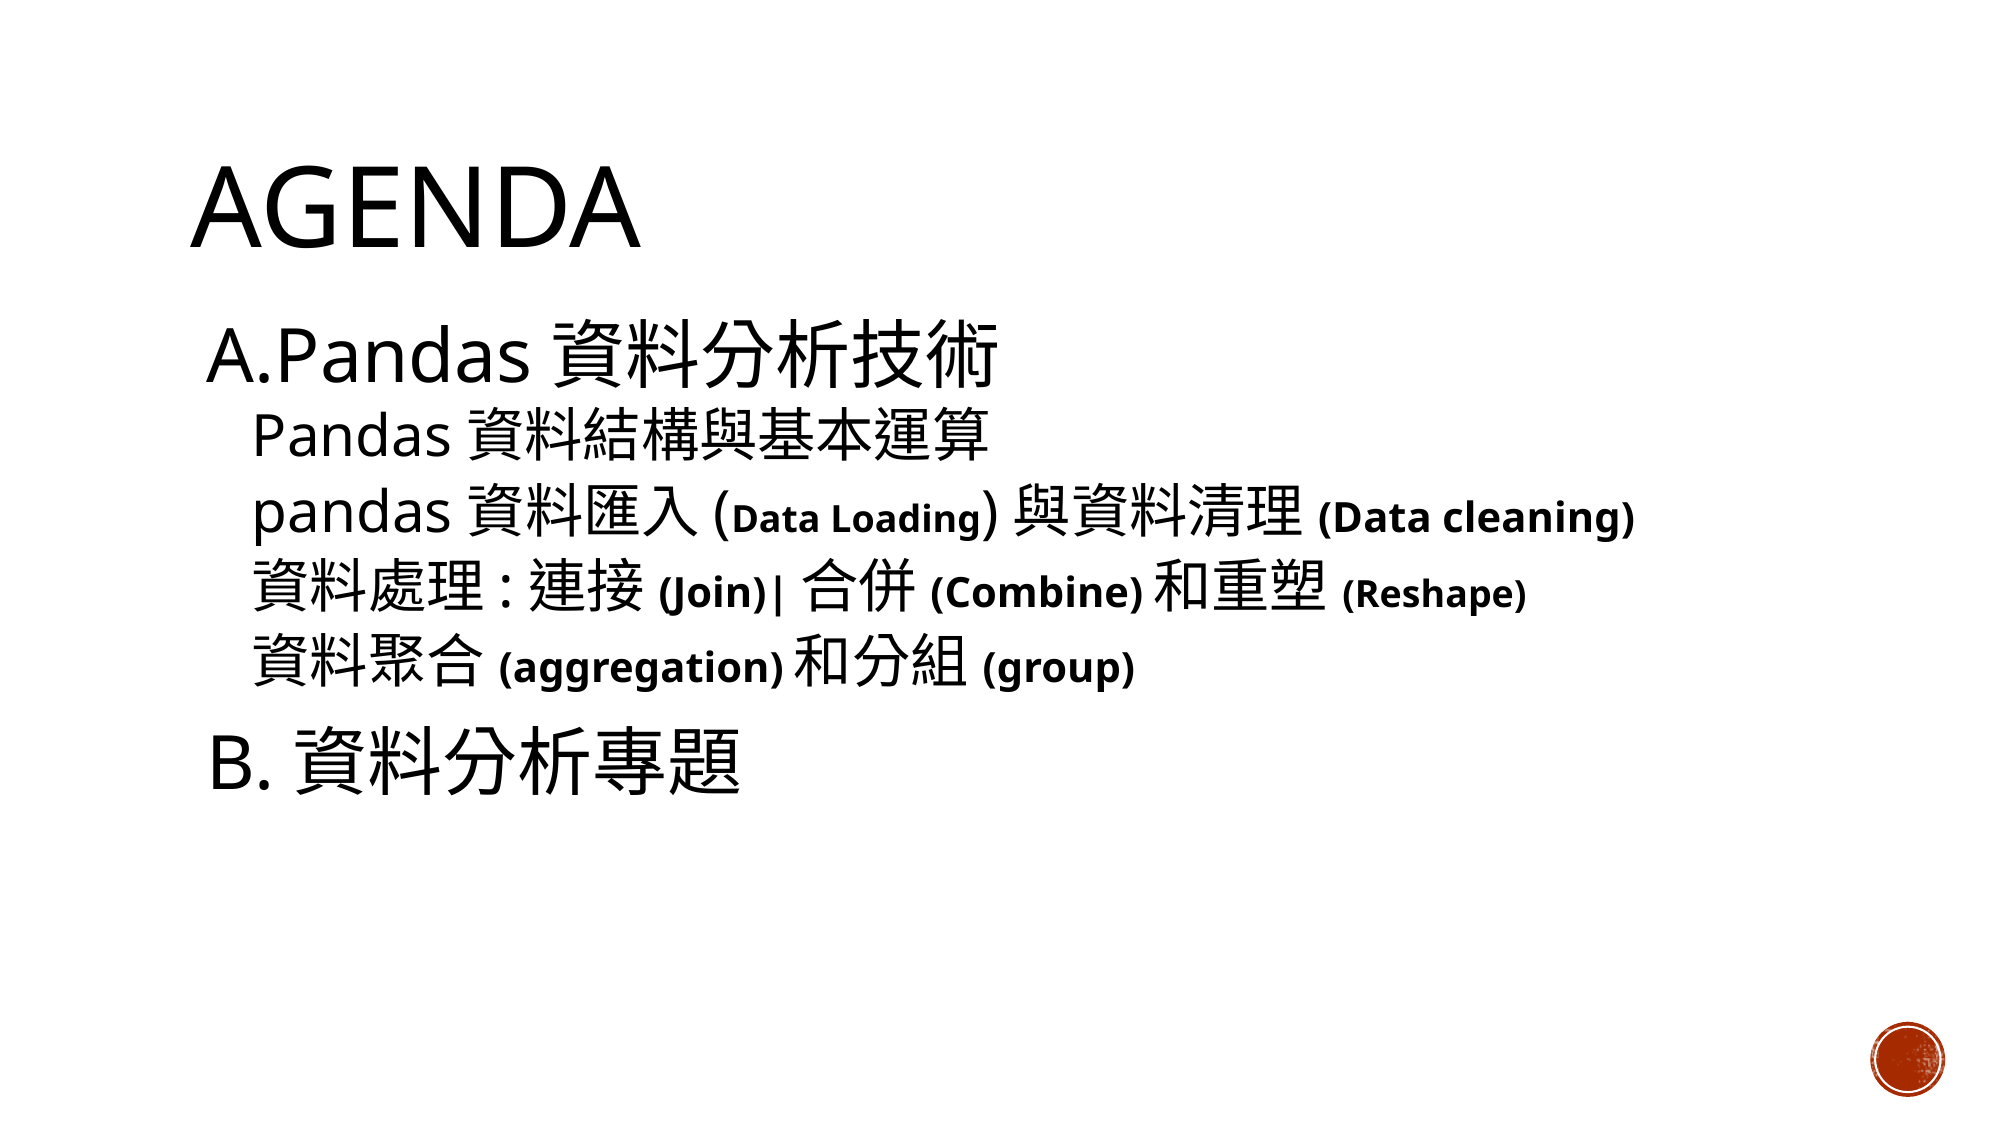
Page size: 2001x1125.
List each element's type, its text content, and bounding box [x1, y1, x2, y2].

title AGENDA [175, 79, 1826, 344]
list A.Pandas資料分析技術 Pandas資料結構與基本運算 pandas資料匯入(Data Loading)與資料清理(Data cleaning) 資料處理:連接(Join)|合併(Combine)和重塑(Reshape) 資料聚合(aggregation)和分組(group) B.資料分析專題 [191, 309, 1842, 975]
